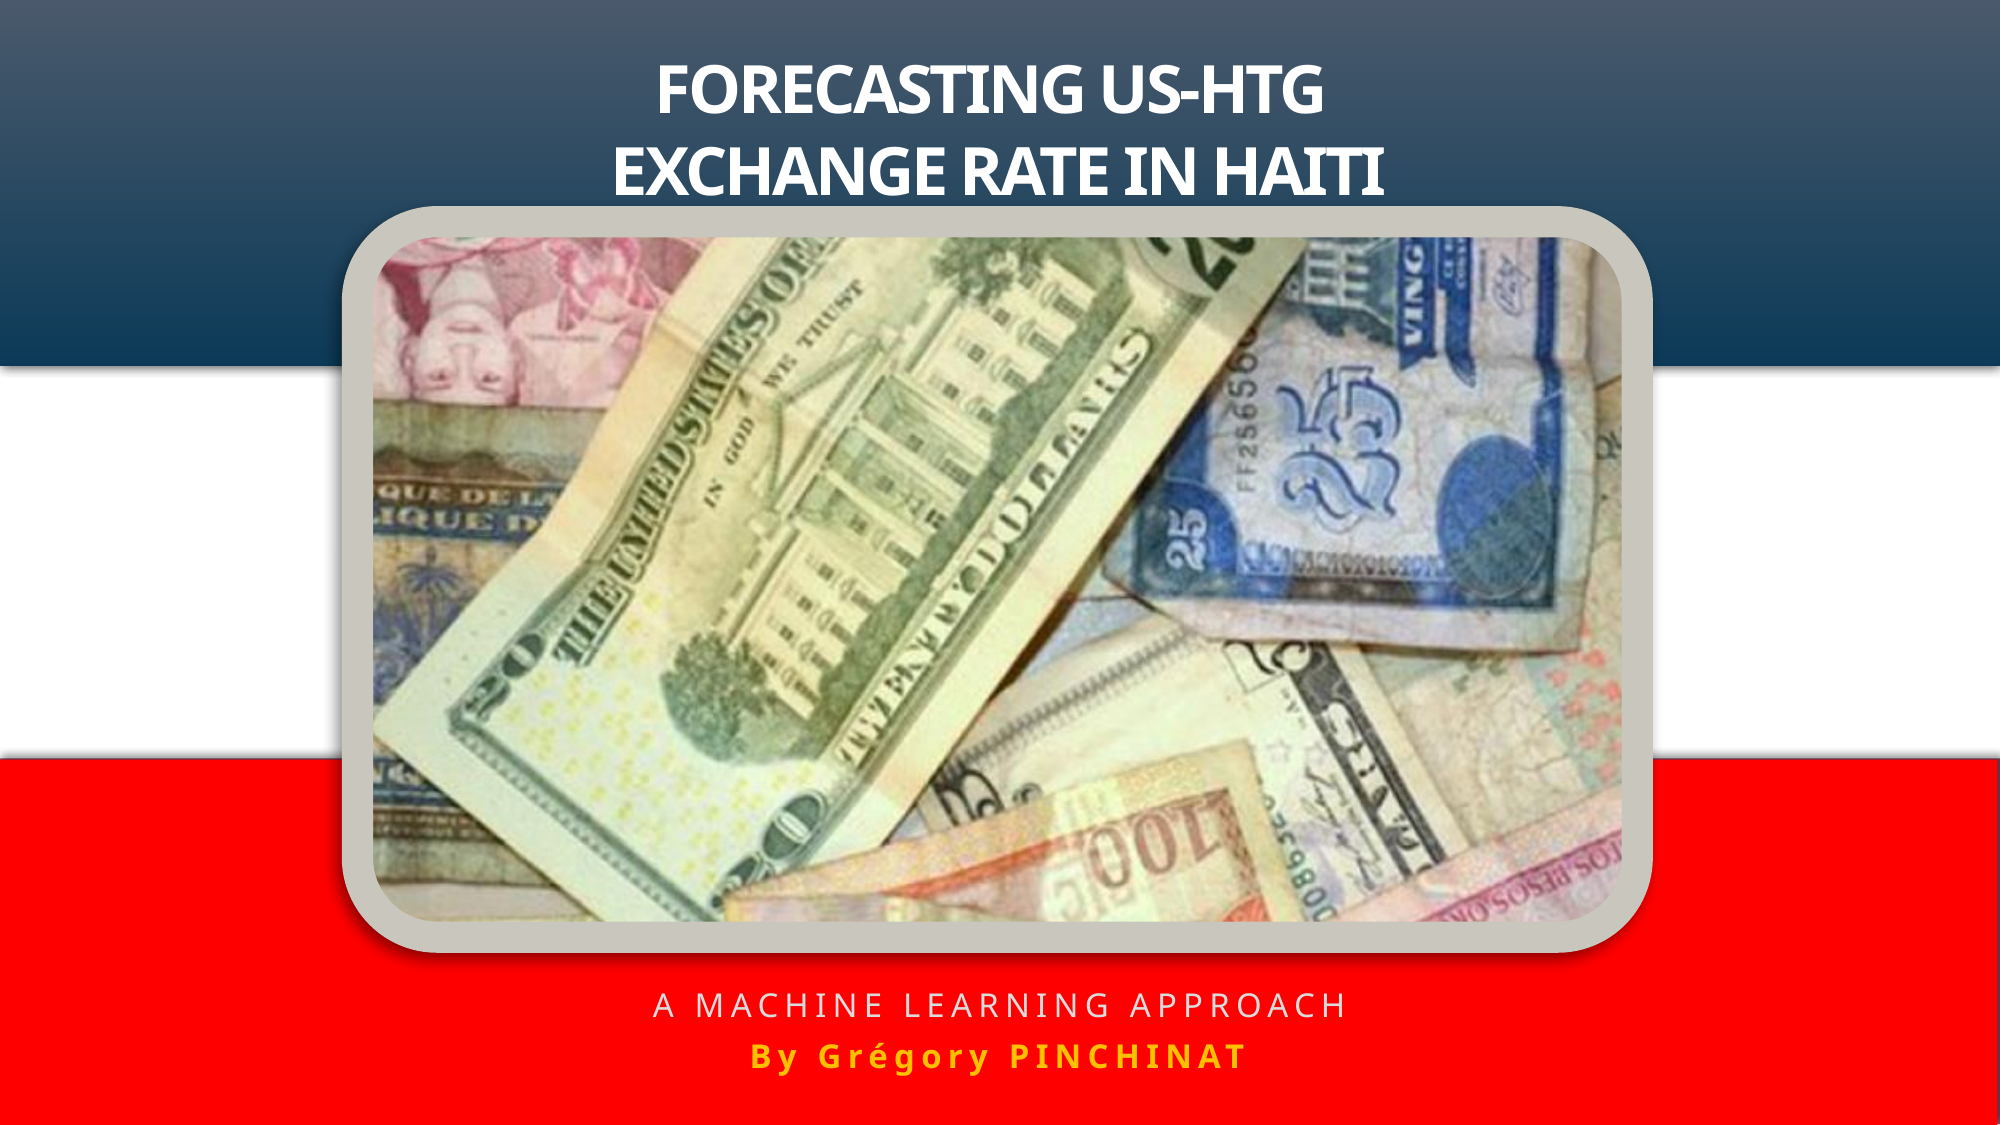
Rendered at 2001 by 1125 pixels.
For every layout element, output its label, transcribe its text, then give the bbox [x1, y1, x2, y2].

title FORECASTING US-HTG EXCHANGE RATE IN HAITI [0, 40, 1999, 222]
text_box [0, 0, 2000, 366]
list A MACHINE LEARNING APPROACH [214, 978, 1786, 1034]
text_box By Grégory PINCHINAT [211, 1028, 1783, 1085]
text_box [0, 759, 1998, 1125]
picture [357, 221, 1638, 938]
